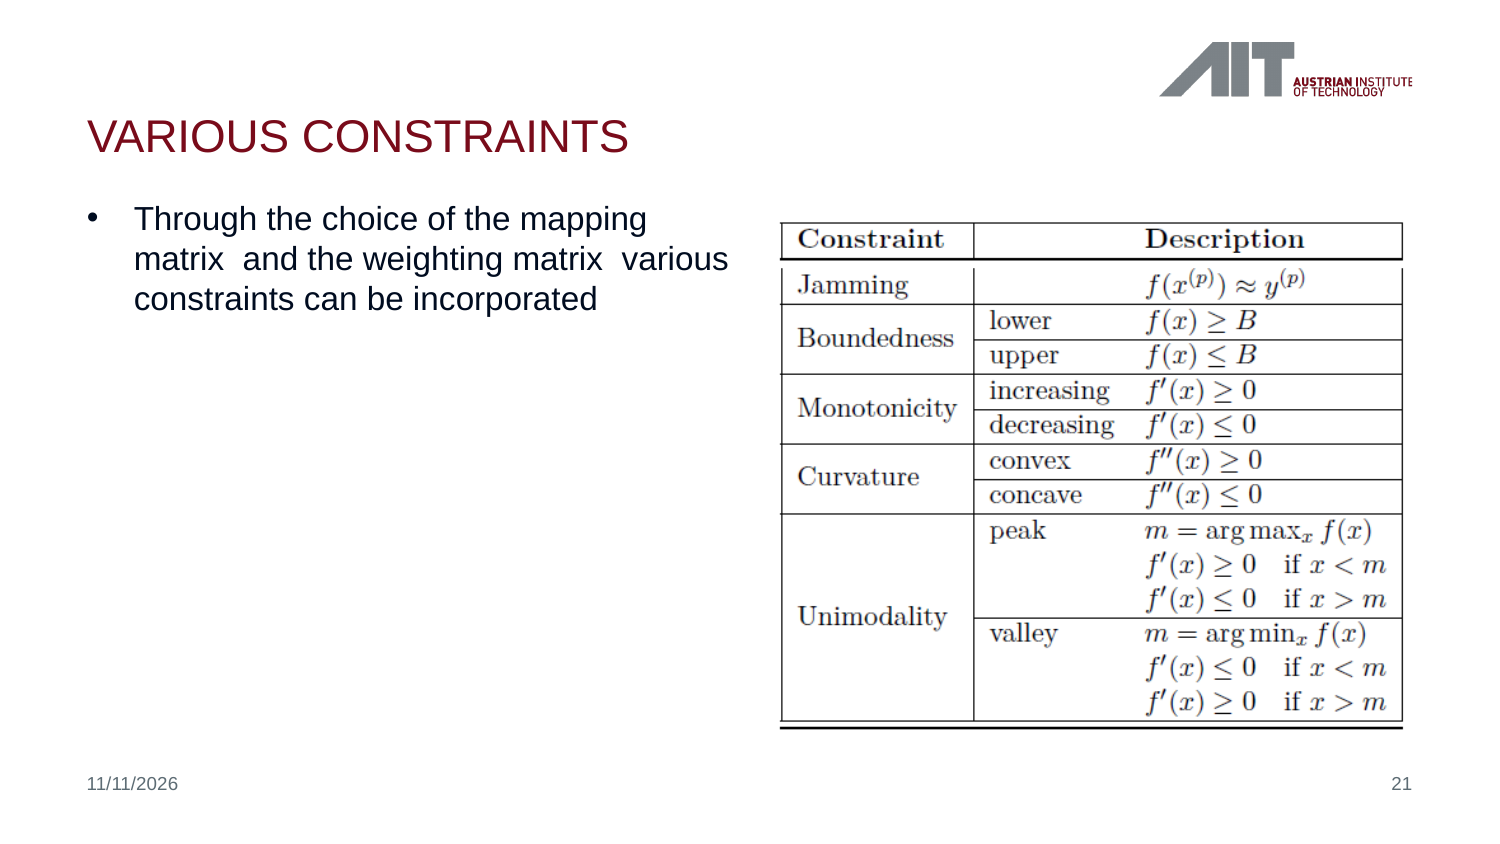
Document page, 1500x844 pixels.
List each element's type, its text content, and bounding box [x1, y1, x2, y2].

picture [761, 206, 1412, 732]
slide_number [86, 771, 400, 801]
title Various constraints [86, 55, 1117, 162]
slide_number 21 [1113, 771, 1413, 801]
